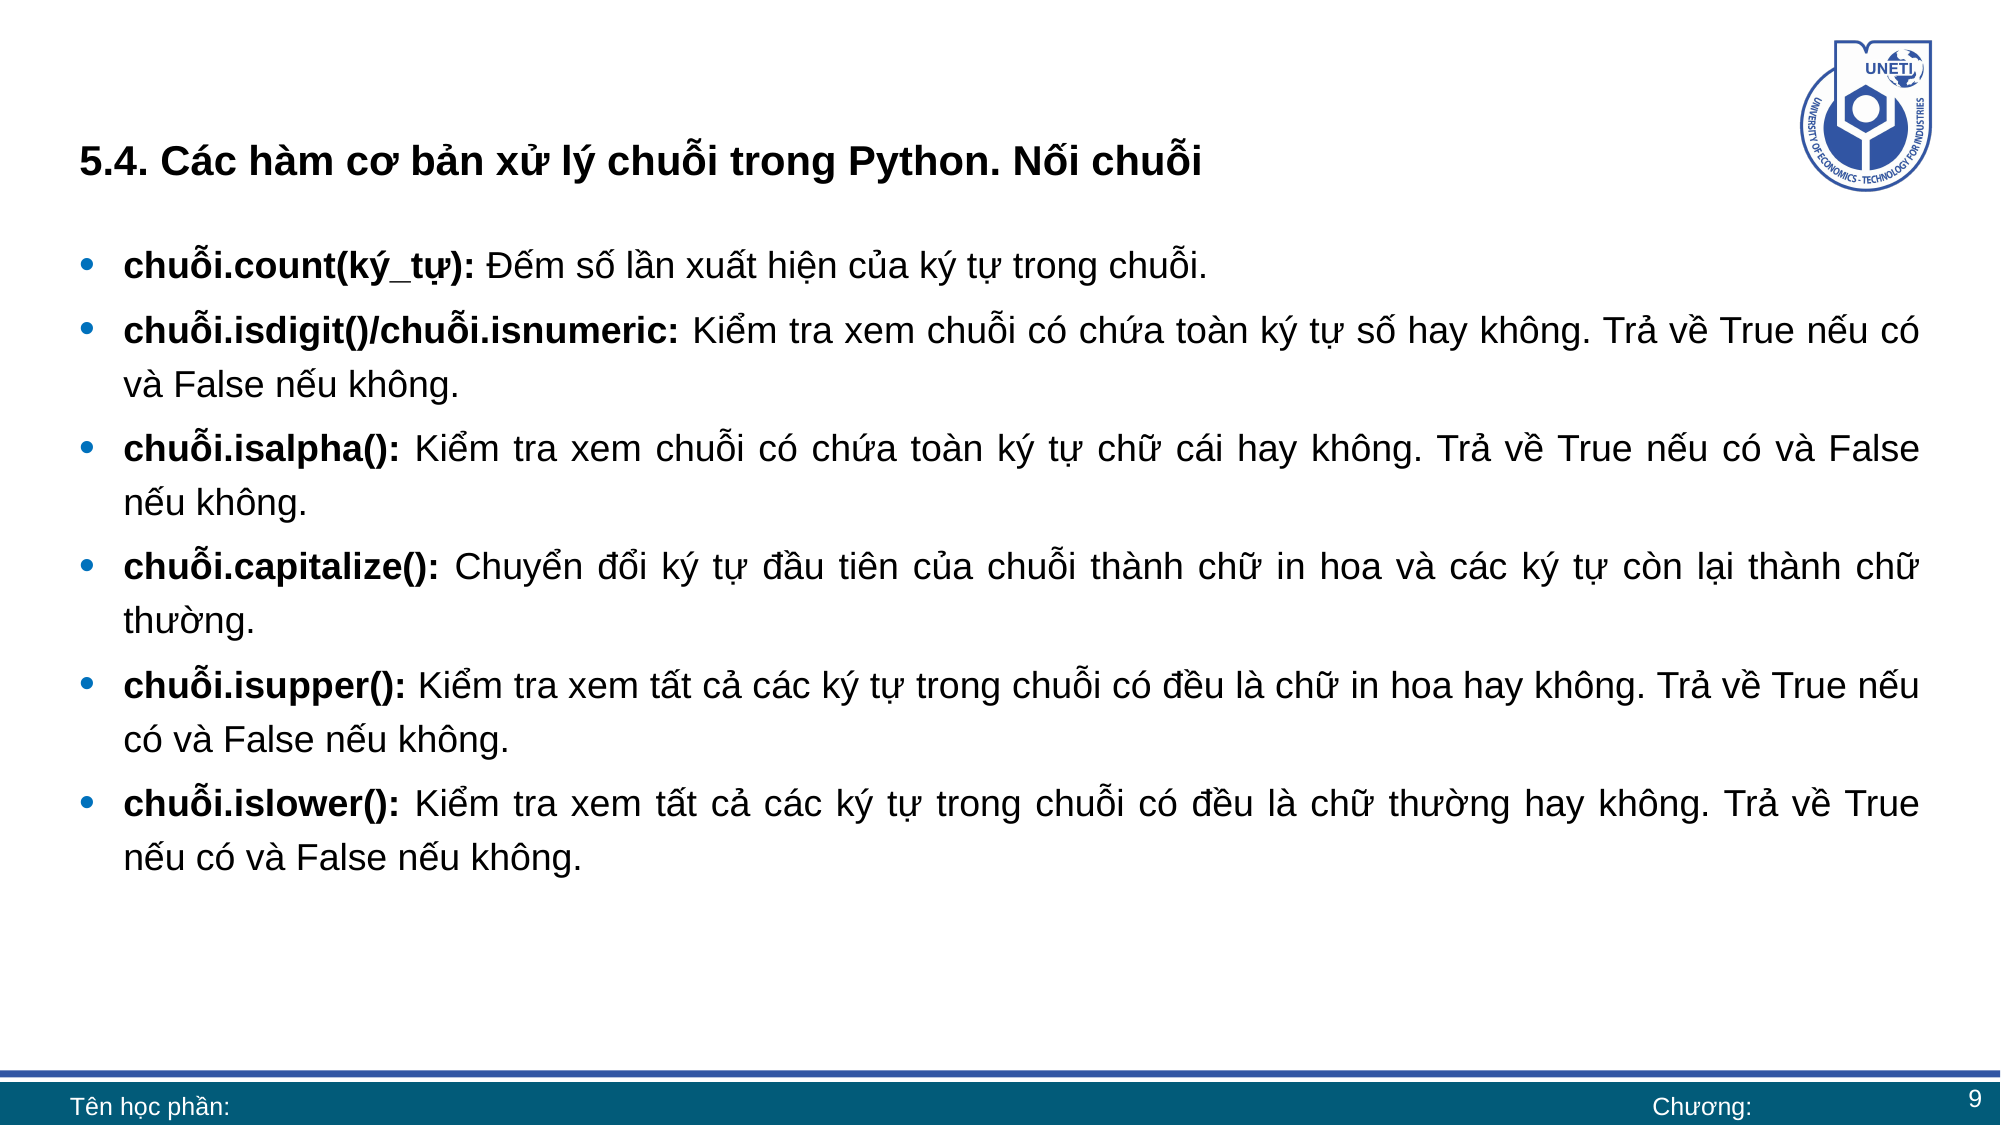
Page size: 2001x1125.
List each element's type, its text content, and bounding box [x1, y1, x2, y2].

text_box Chương: [1591, 1082, 1815, 1125]
slide_number 9 [1547, 1071, 1998, 1124]
list chuỗi.count(ký_tự): Đếm số lần xuất hiện của ký tự trong chuỗi. chuỗi.isdigit()/chuỗi.isnumeric: Kiểm tra xem chuỗi có chứa toàn ký tự số hay không. Trả về True nếu có và False nếu không. chuỗi.isalpha(): Kiểm tra xem chuỗi có chứa toàn ký tự chữ cái hay không. Trả về True nếu có và False nếu không. chuỗi.capitalize(): Chuyển đổi ký tự đầu tiên của chuỗi thành chữ in hoa và các ký tự còn lại thành chữ thường. chuỗi.isupper(): Kiểm tra xem tất cả các ký tự trong chuỗi có đều là chữ in hoa hay không. Trả về True nếu có và False nếu không. chuỗi.islower(): Kiểm tra xem tất cả các ký tự trong chuỗi có đều là chữ thường hay không. Trả về True nếu có và False nếu không. [64, 224, 1936, 1082]
title 5.4. Các hàm cơ bản xử lý chuỗi trong Python. Nối chuỗi [64, 116, 1936, 224]
picture [1798, 37, 1936, 116]
text_box Tên học phần: [55, 1082, 1591, 1125]
